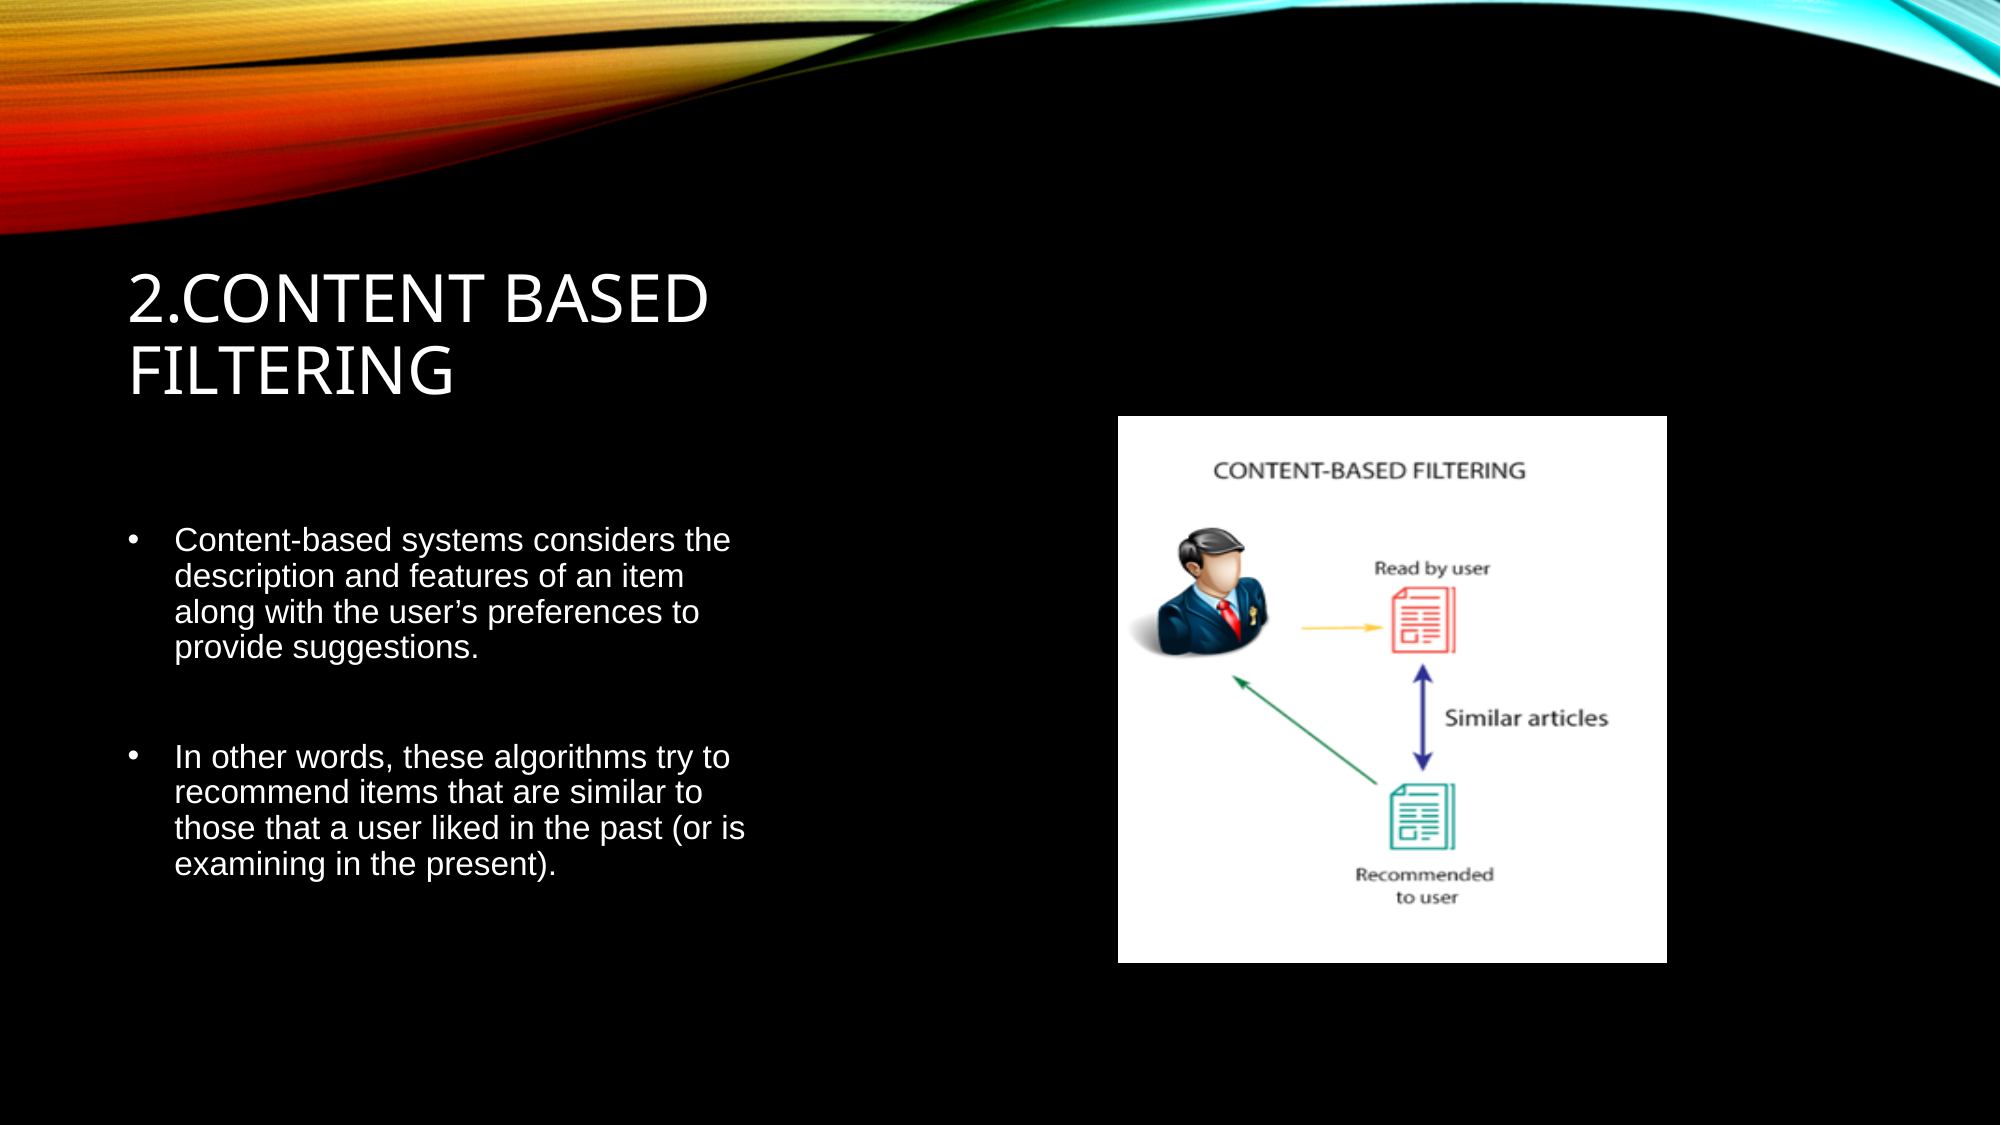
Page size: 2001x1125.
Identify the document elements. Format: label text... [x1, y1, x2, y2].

list Content-based systems considers the description and features of an item along with the user’s preferences to provide suggestions. In other words, these algorithms try to recommend items that are similar to those that a user liked in the past (or is examining in the present). [112, 454, 788, 963]
title 2.Content Based Filtering [112, 154, 788, 417]
picture [0, 0, 2000, 237]
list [1118, 416, 1668, 963]
